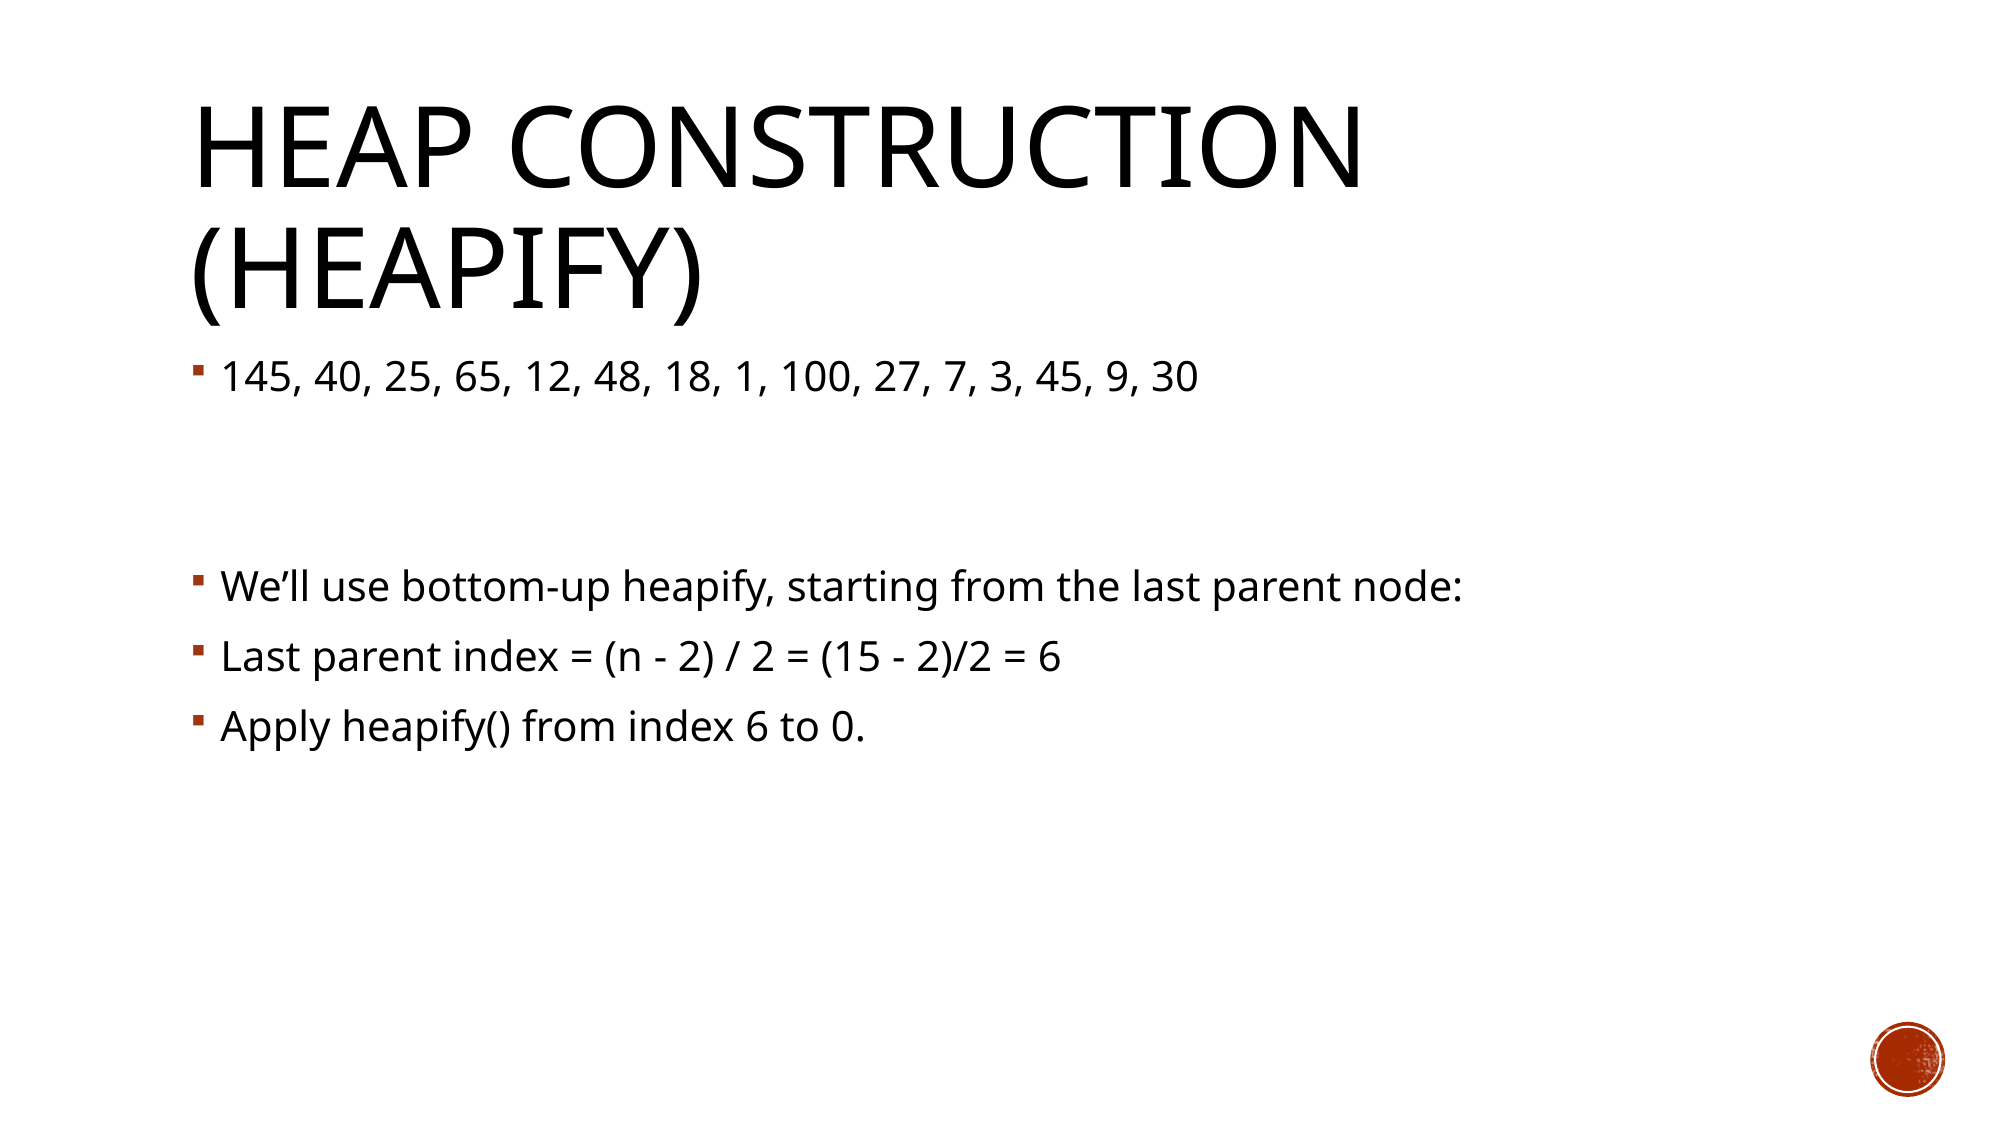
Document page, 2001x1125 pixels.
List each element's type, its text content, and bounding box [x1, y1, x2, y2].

list 145, 40, 25, 65, 12, 48, 18, 1, 100, 27, 7, 3, 45, 9, 30 We’ll use bottom-up heapify, starting from the last parent node: Last parent index = (n - 2) / 2 = (15 - 2)/2 = 6 Apply heapify() from index 6 to 0. [175, 348, 1826, 1013]
title Heap construction (Heapify) [175, 79, 1826, 344]
